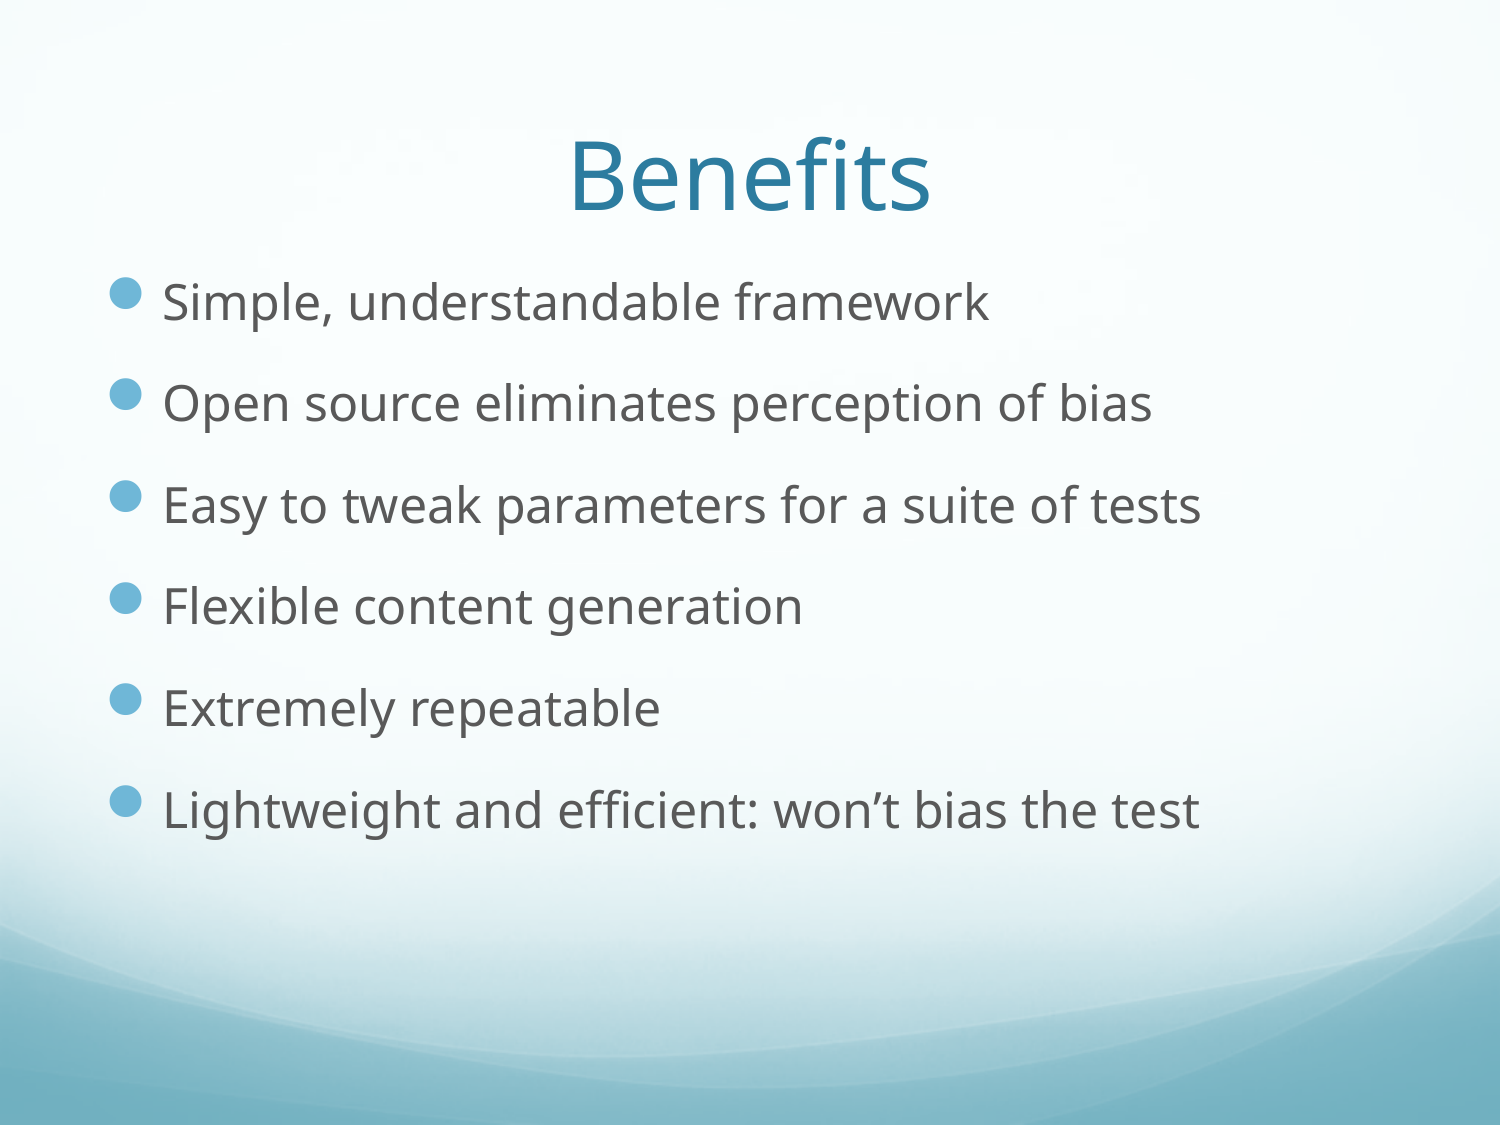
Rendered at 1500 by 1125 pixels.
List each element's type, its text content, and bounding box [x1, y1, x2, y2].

list Simple, understandable framework Open source eliminates perception of bias Easy to tweak parameters for a suite of tests Flexible content generation Extremely repeatable Lightweight and efficient: won’t bias the test [90, 262, 1410, 975]
title Benefits [90, 17, 1410, 237]
